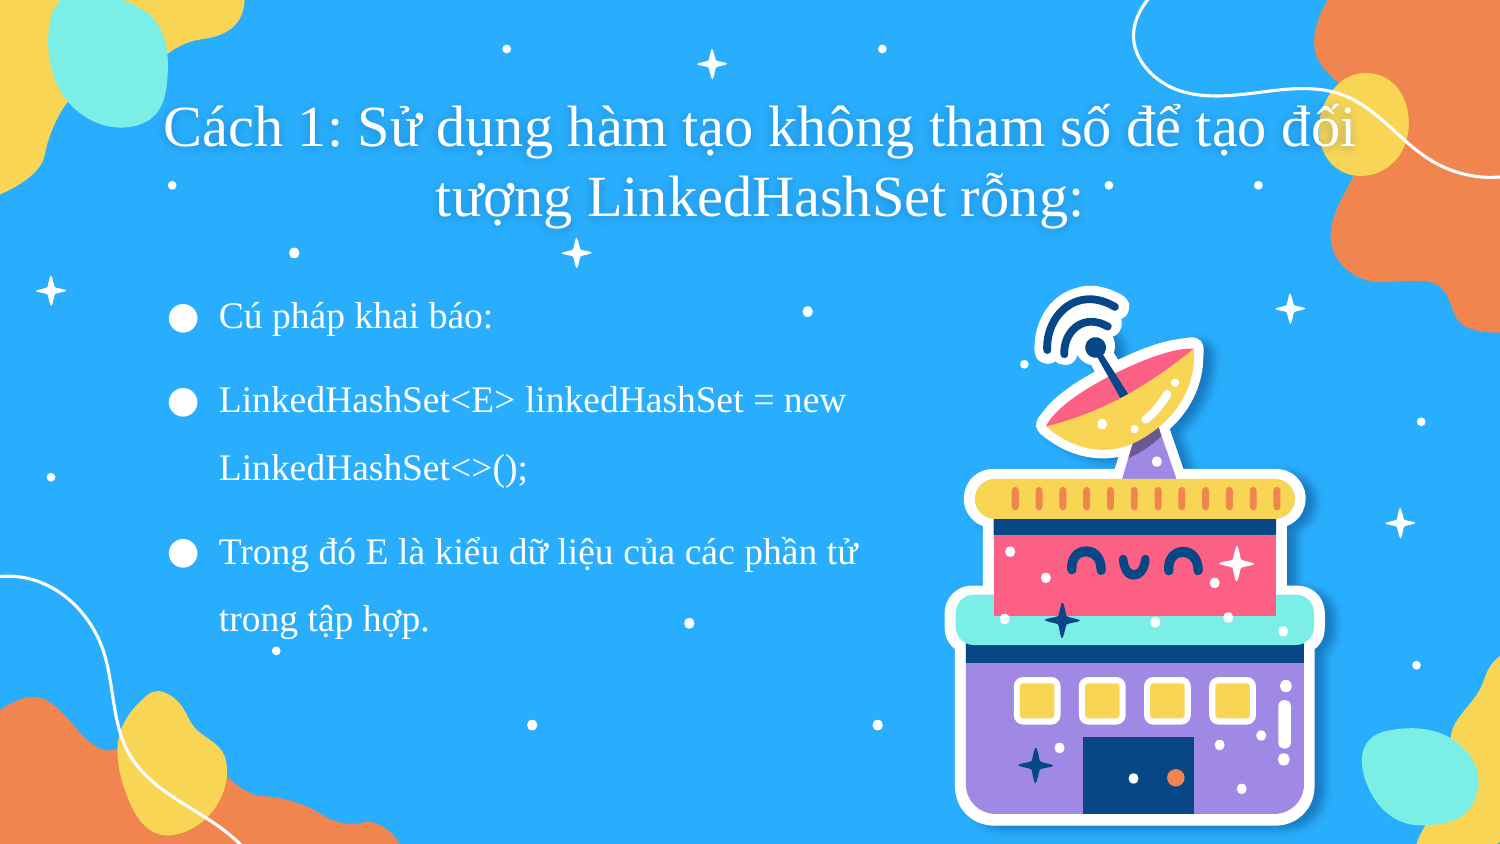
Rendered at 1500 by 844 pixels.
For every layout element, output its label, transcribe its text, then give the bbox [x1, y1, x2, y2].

text_box [36, 275, 67, 306]
text_box [1104, 180, 1114, 190]
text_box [953, 295, 1317, 817]
text_box [527, 719, 538, 731]
text_box [872, 719, 883, 731]
text_box [48, 0, 168, 128]
text_box [1416, 417, 1426, 427]
text_box [878, 44, 887, 54]
text_box [167, 180, 177, 190]
subtitle Cú pháp khai báo: LinkedHashSet<E> linkedHashSet = new LinkedHashSet<>(); Trong đó E là kiểu dữ liệu của các phần tử trong tập hợp. [128, 253, 887, 571]
text_box [684, 618, 695, 629]
text_box [46, 472, 56, 482]
text_box [697, 48, 728, 80]
text_box [1412, 660, 1421, 670]
text_box [502, 44, 512, 54]
text_box [289, 248, 300, 258]
text_box [561, 237, 592, 269]
text_box [1385, 507, 1416, 539]
text_box [271, 646, 281, 656]
title Cách 1: Sử dụng hàm tạo không tham số để tạo đối tượng LinkedHashSet rỗng: [128, 73, 1393, 246]
text_box [1254, 180, 1263, 190]
text_box [802, 306, 813, 317]
